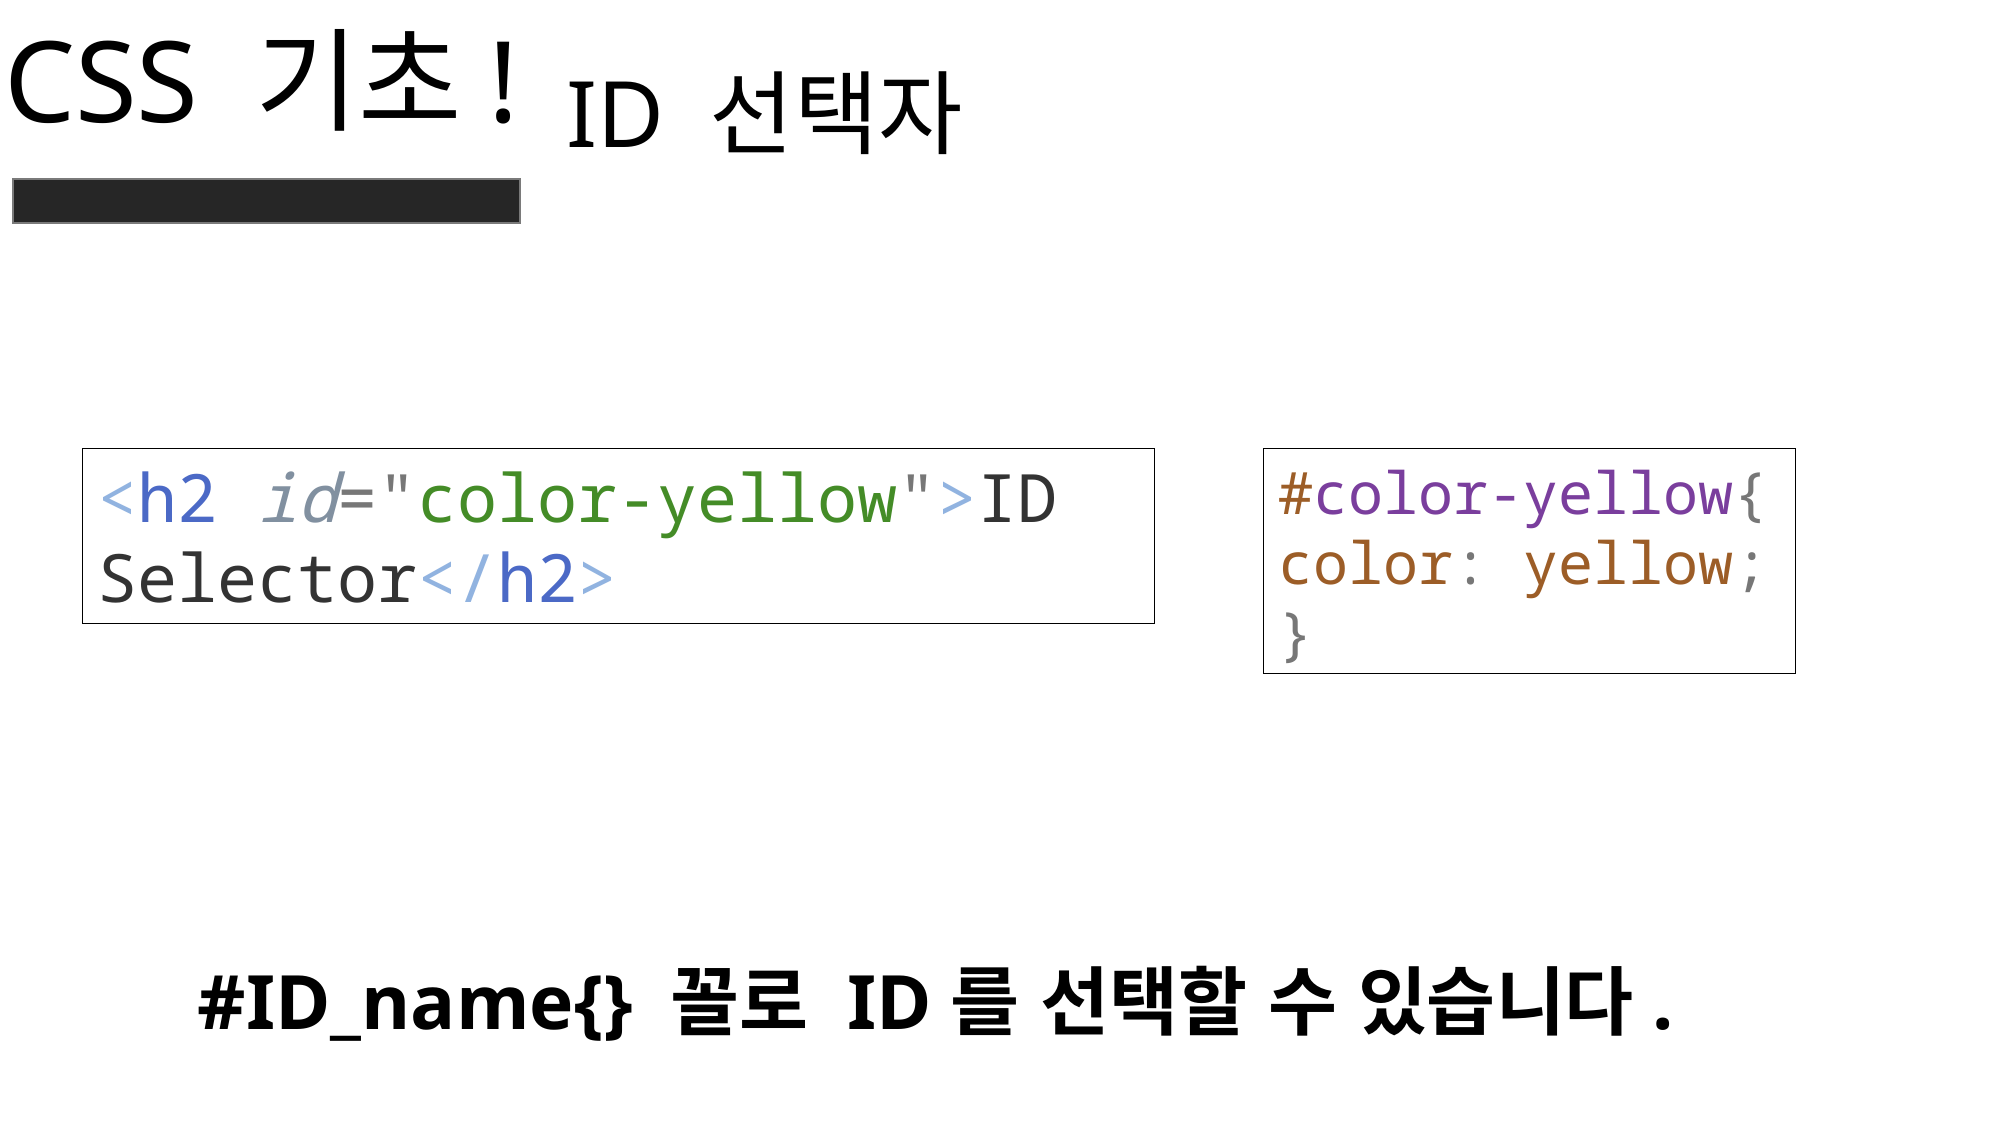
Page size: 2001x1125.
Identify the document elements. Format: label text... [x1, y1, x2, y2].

text_box [12, 178, 521, 224]
text_box <h2 id="color-yellow">ID Selector</h2> [82, 448, 1155, 624]
text_box #ID_name{} 꼴로 ID를 선택할 수 있습니다. [27, 800, 1845, 1054]
text_box ID 선택자 [0, 0, 1709, 176]
text_box #color-yellow{ color: yellow; } [1263, 448, 1796, 674]
